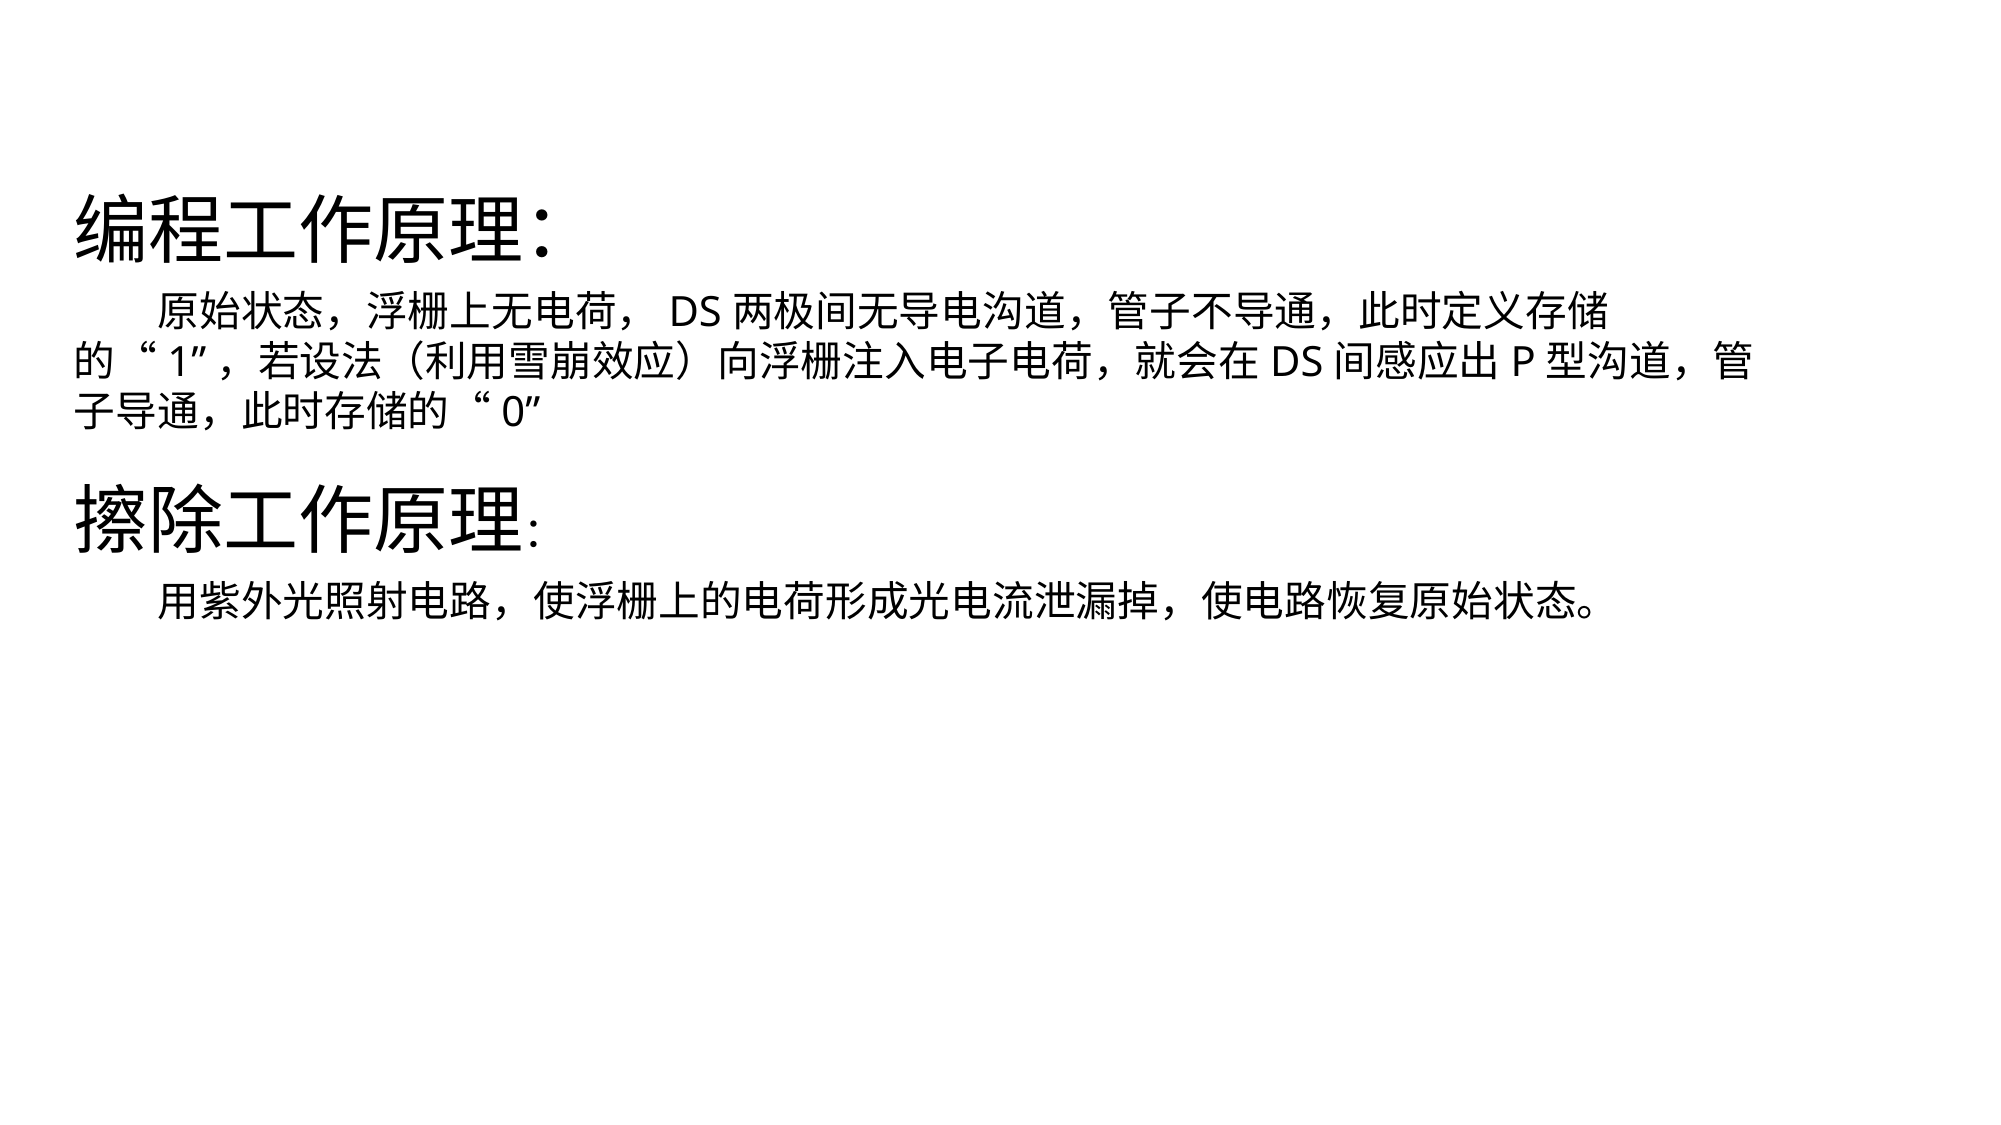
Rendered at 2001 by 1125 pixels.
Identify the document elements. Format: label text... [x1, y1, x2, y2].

text_box 编程工作原理： 原始状态，浮栅上无电荷，DS两极间无导电沟道，管子不导通，此时定义存储的“1”，若设法（利用雪崩效应）向浮栅注入电子电荷，就会在DS间感应出P型沟道，管子导通，此时存储的“0” 擦除工作原理： 用紫外光照射电路，使浮栅上的电荷形成光电流泄漏掉，使电路恢复原始状态。 [59, 174, 1793, 633]
